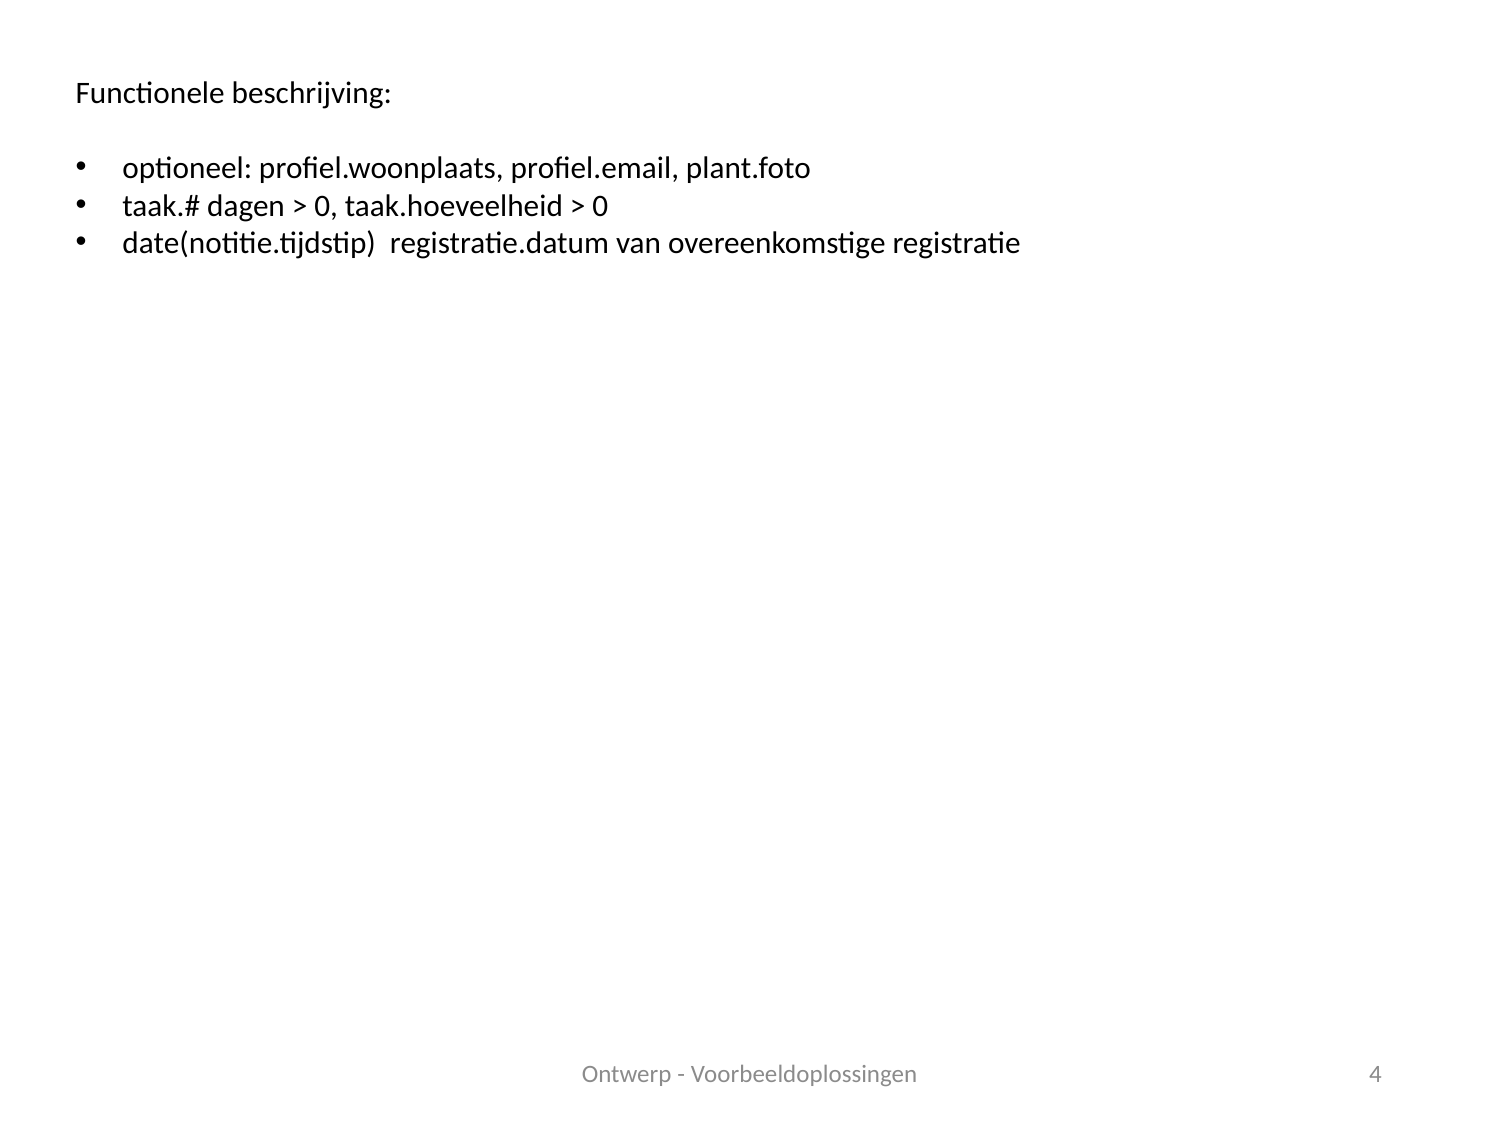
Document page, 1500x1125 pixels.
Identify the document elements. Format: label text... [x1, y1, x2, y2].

slide_number 4 [1059, 1042, 1397, 1103]
footer Ontwerp - Voorbeeldoplossingen [496, 1042, 1004, 1103]
